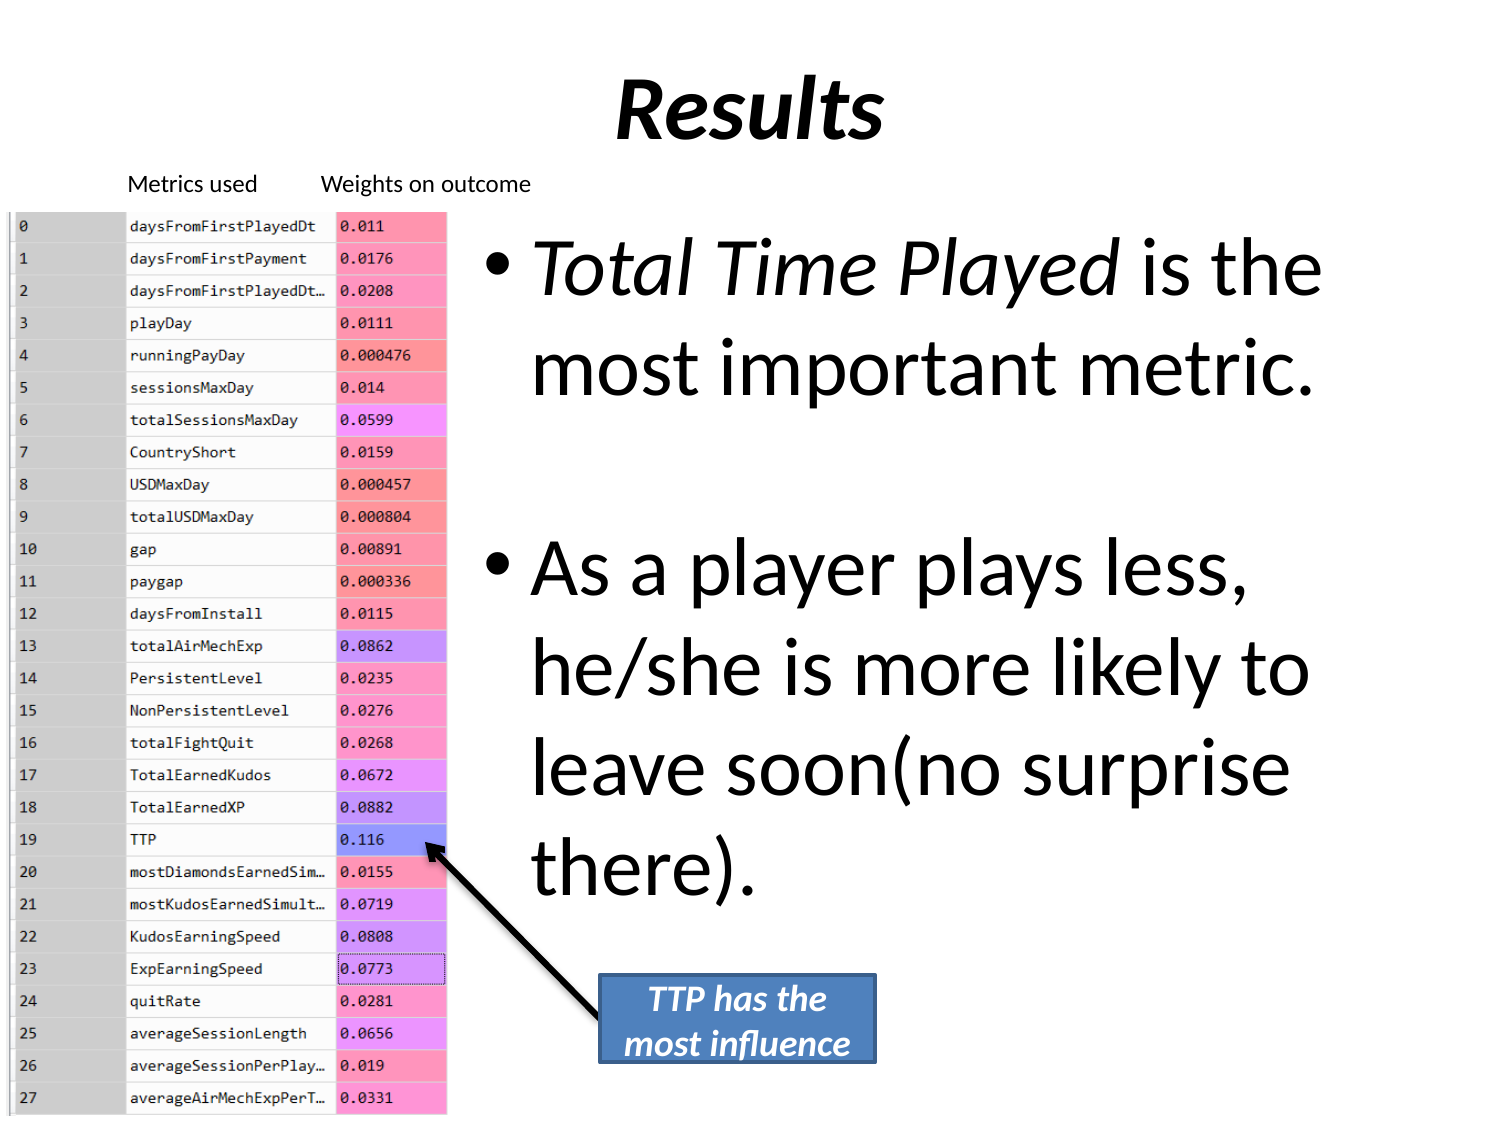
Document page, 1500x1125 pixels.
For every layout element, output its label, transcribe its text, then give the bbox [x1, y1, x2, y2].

text_box TTP has the most influence [598, 973, 877, 1064]
text_box Metrics used Weights on outcome [112, 160, 550, 206]
title Results [75, 9, 1425, 197]
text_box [424, 841, 601, 1019]
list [5, 212, 463, 1117]
text_box Total Time Played is the most important metric. As a player plays less, he/she is more likely to leave soon(no surprise there). [468, 205, 1500, 920]
